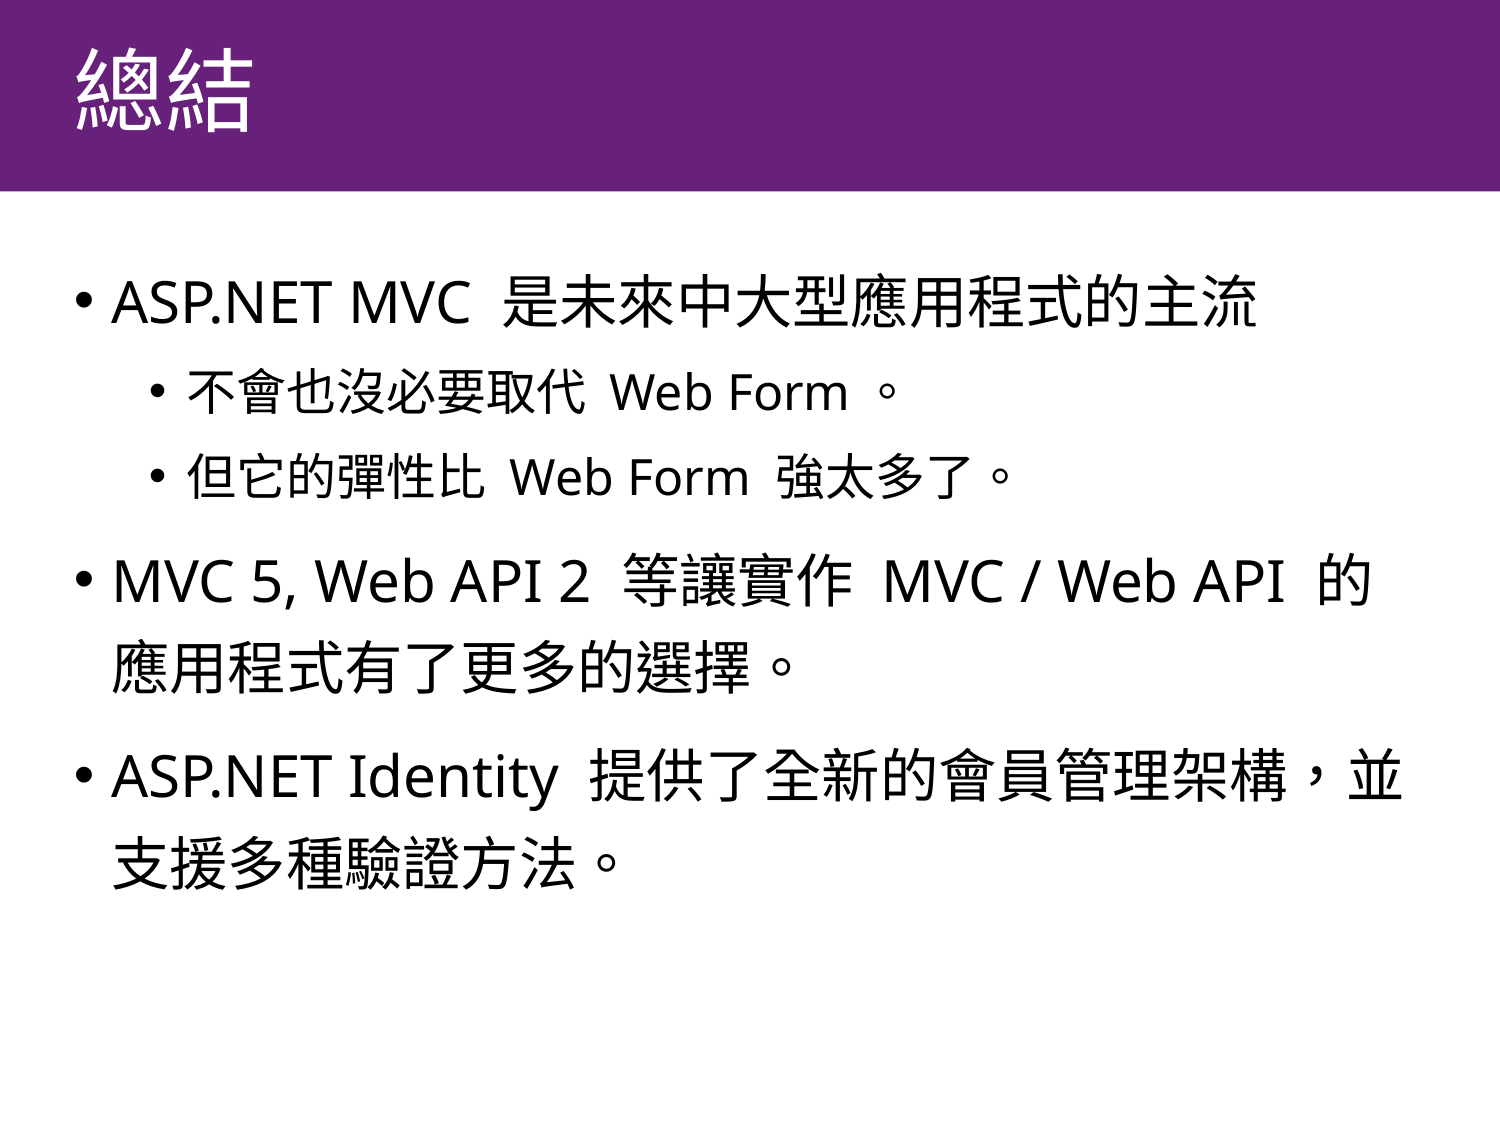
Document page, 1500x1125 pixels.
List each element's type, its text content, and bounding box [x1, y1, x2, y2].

list ASP.NET MVC 是未來中大型應用程式的主流 不會也沒必要取代 Web Form。 但它的彈性比 Web Form 強太多了。 MVC 5, Web API 2 等讓實作 MVC / Web API 的應用程式有了更多的選擇。 ASP.NET Identity 提供了全新的會員管理架構，並支援多種驗證方法。 [58, 239, 1440, 1014]
title 總結 [58, 20, 1440, 172]
